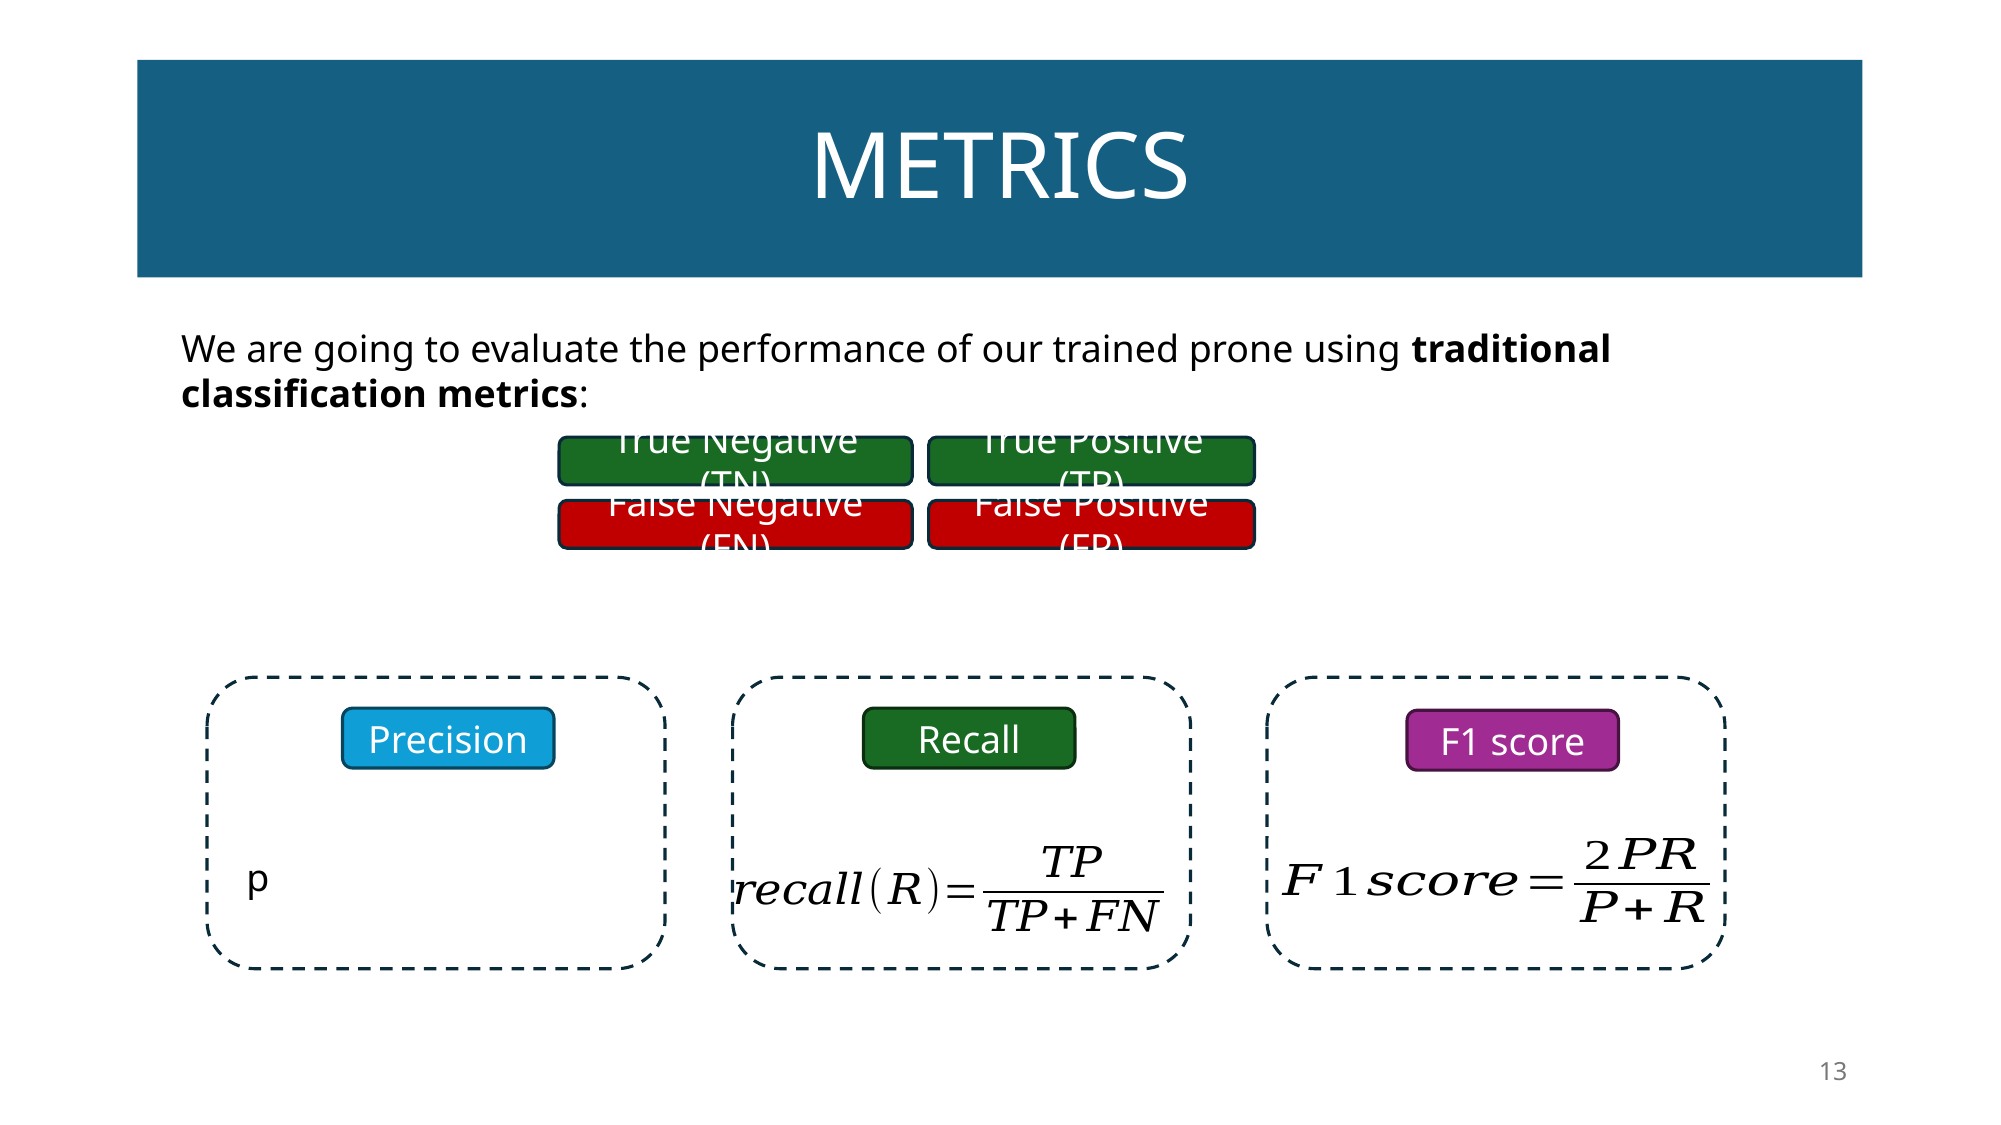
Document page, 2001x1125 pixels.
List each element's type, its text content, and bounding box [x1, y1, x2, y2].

text_box True Negative (TN) [557, 435, 914, 487]
text_box [1265, 675, 1727, 971]
slide_number 13 [1412, 1042, 1863, 1103]
text_box True Positive (TP) [927, 435, 1257, 487]
text_box We are going to evaluate the performance of our trained prone using traditional classification metrics: [166, 317, 1863, 468]
title METRICS [137, 59, 1863, 278]
text_box [205, 675, 667, 971]
text_box [730, 675, 1193, 971]
text_box False Negative (FN) [557, 498, 914, 550]
text_box False Positive (FP) [927, 498, 1257, 550]
